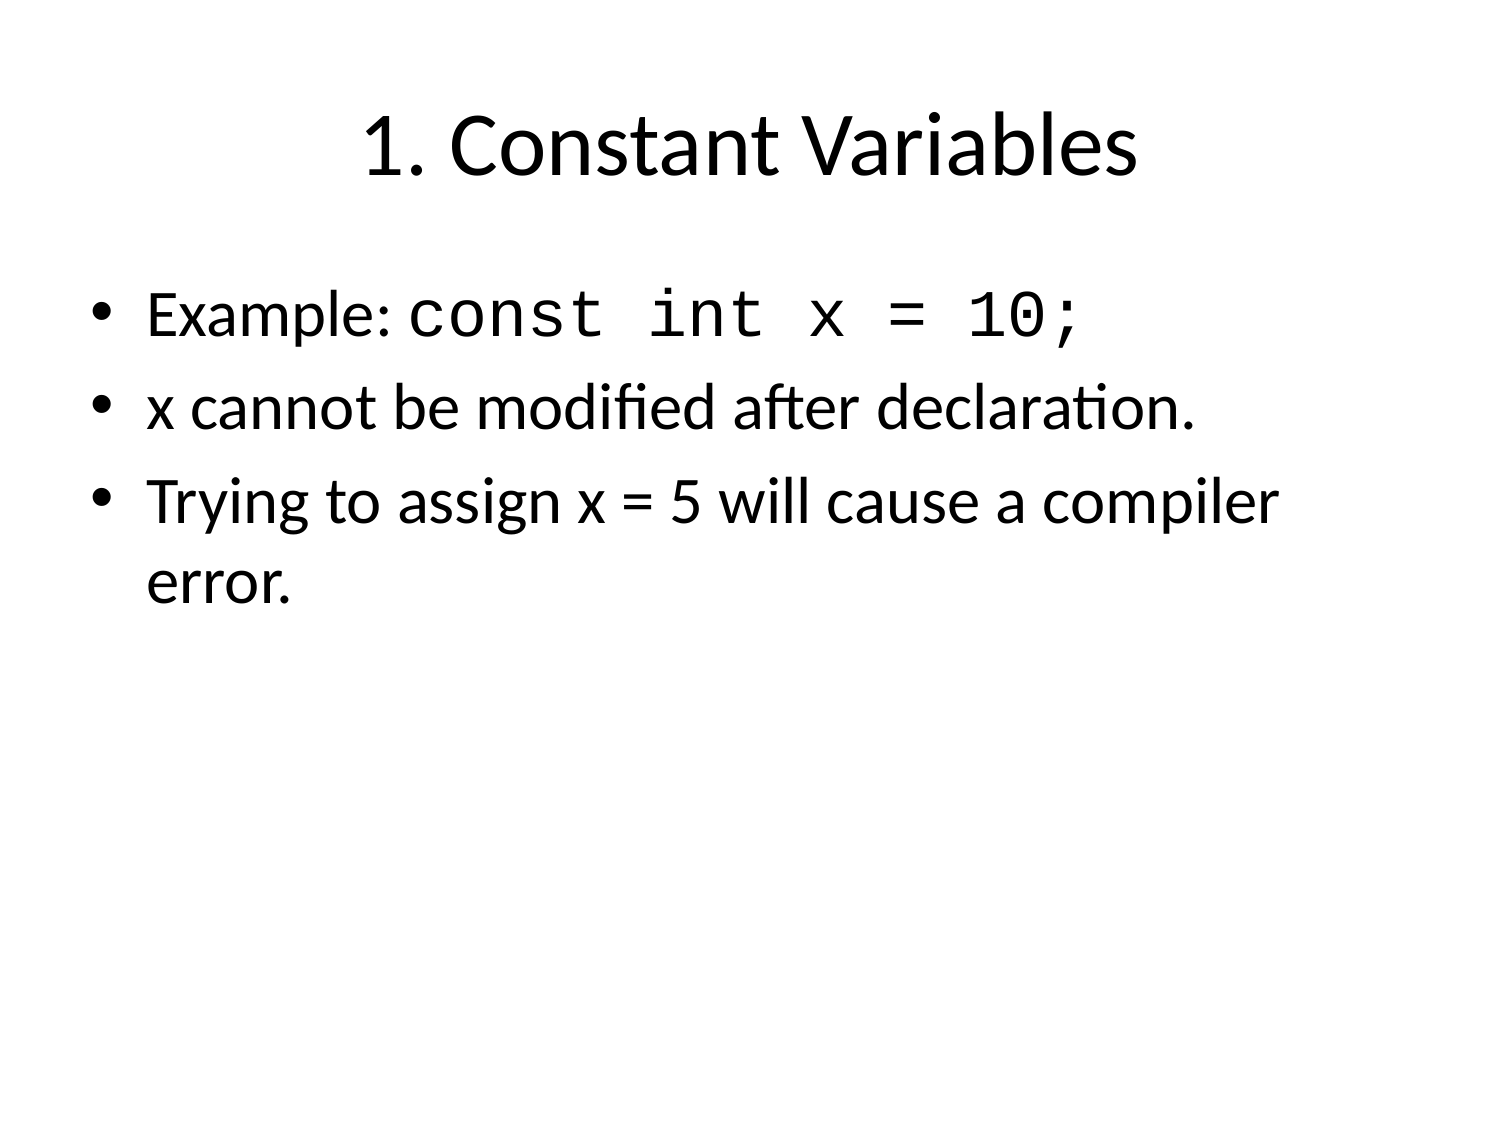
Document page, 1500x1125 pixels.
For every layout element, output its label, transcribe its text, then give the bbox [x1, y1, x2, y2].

list Example: const int x = 10; x cannot be modified after declaration. Trying to assign x = 5 will cause a compiler error. [75, 262, 1425, 1005]
title 1. Constant Variables [75, 45, 1425, 233]
